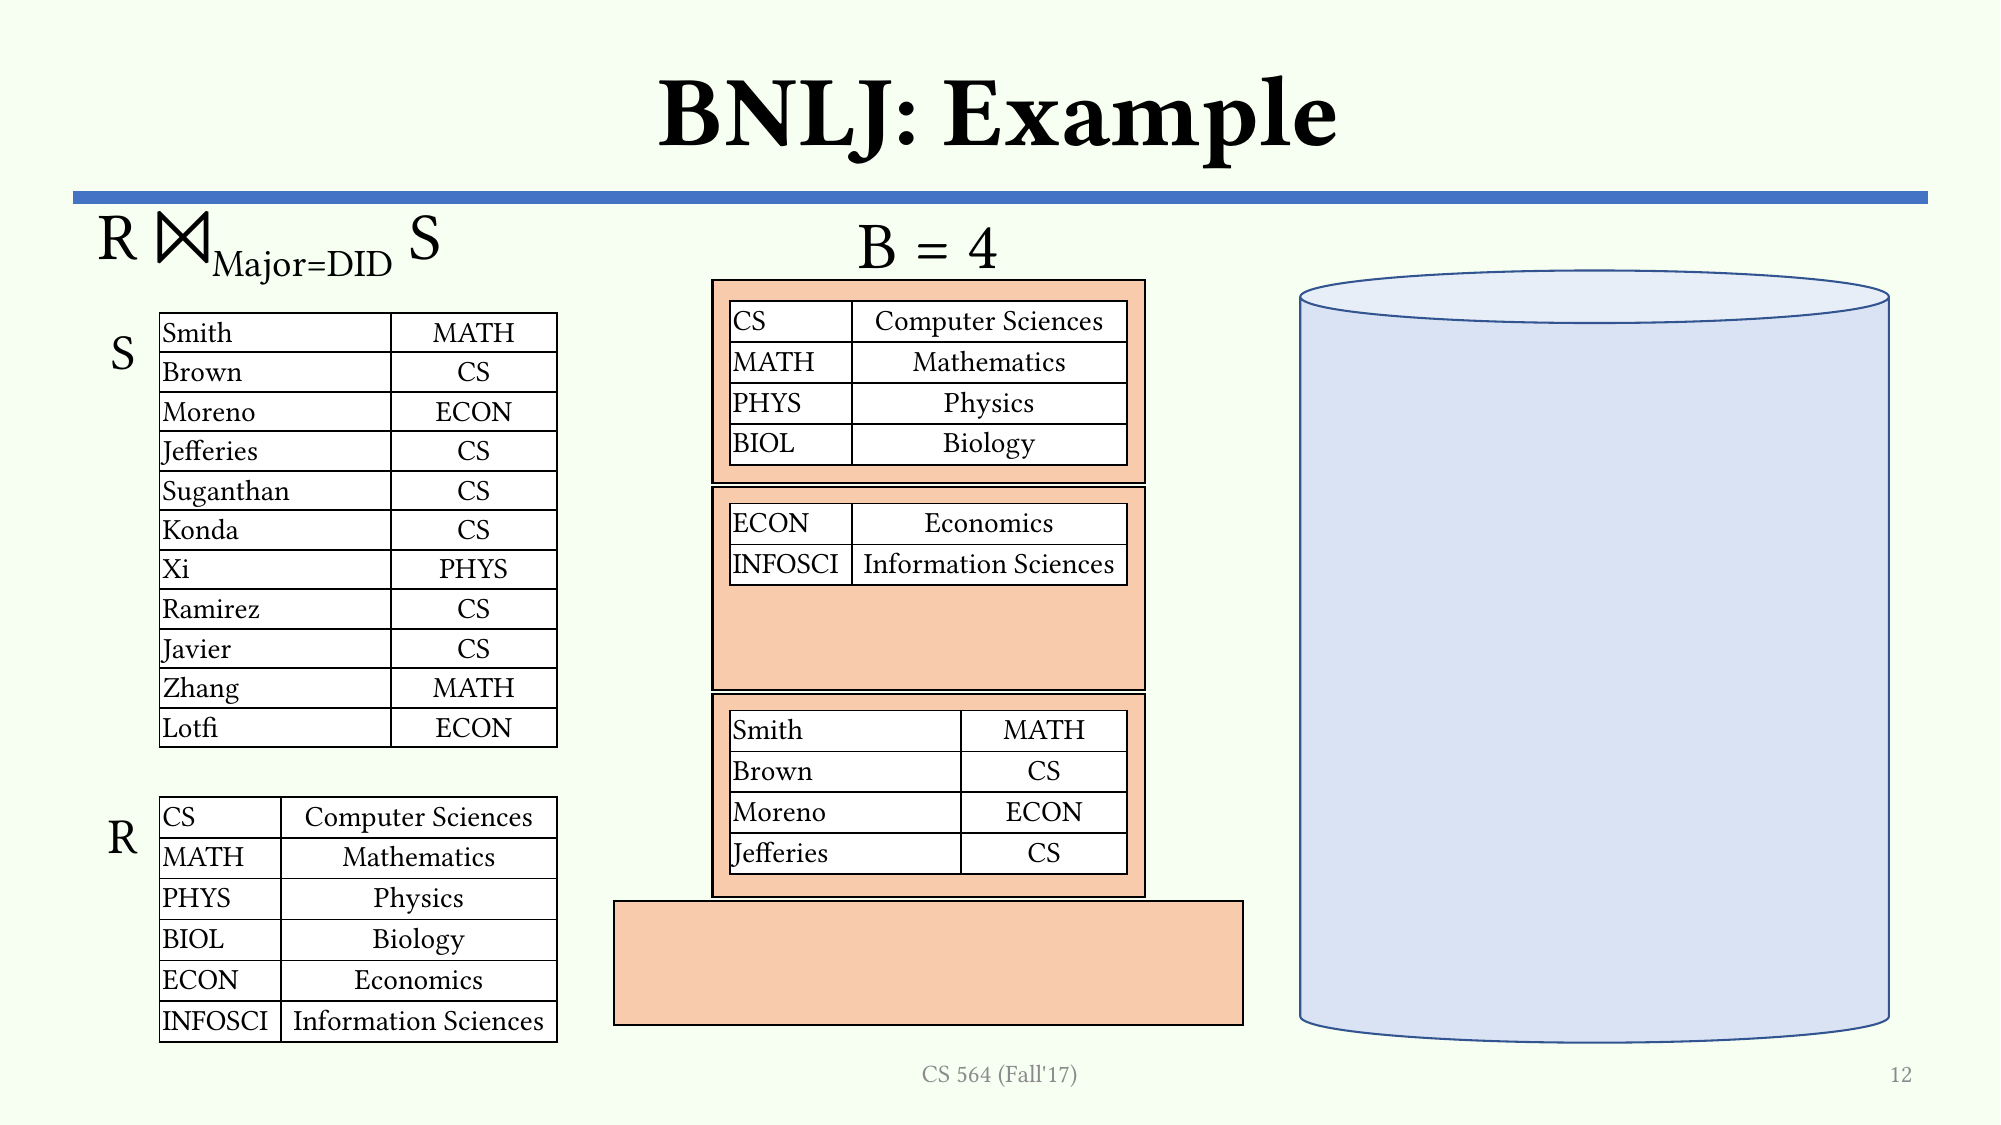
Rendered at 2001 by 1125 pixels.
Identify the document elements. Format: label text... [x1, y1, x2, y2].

table_cell CS [392, 432, 556, 470]
table_cell Ramirez [160, 590, 390, 628]
table_cell PHYS [392, 551, 556, 588]
text_box [711, 486, 1146, 691]
table_cell Moreno [731, 793, 960, 832]
table_cell Information Sciences [853, 545, 1126, 584]
table_cell Brown [731, 752, 960, 791]
table_header Smith [731, 711, 960, 751]
text_box S [96, 312, 151, 388]
table_cell BIOL [731, 425, 851, 464]
title BNLJ: Example [72, 35, 1928, 191]
table_cell BIOL [160, 920, 280, 960]
text_box R [93, 796, 153, 872]
table_cell CS [392, 590, 556, 628]
table_cell Suganthan [160, 472, 390, 509]
table_cell CS [392, 353, 556, 391]
table_cell Biology [853, 425, 1126, 464]
table_header Smith [160, 314, 390, 351]
table_cell Physics [853, 384, 1126, 423]
text_box B = 4 [843, 194, 1014, 279]
table_header CS [160, 798, 280, 837]
table_cell Mathematics [853, 343, 1126, 382]
table_cell Information Sciences [282, 1002, 556, 1041]
table_cell Xi [160, 551, 390, 588]
table_cell ECON [392, 393, 556, 430]
table_header MATH [962, 711, 1126, 751]
table_cell Javier [160, 630, 390, 667]
table_cell Moreno [160, 393, 390, 430]
table_header Computer Sciences [853, 302, 1126, 341]
table_cell CS [392, 630, 556, 667]
table_cell Physics [282, 879, 556, 919]
slide_number 12 [1412, 1042, 1928, 1103]
table_cell Jefferies [731, 834, 960, 873]
table_cell Brown [160, 353, 390, 391]
table_cell ECON [392, 709, 556, 746]
table_cell CS [962, 752, 1126, 791]
footer CS 564 (Fall'17) [662, 1042, 1338, 1103]
table_cell ECON [160, 961, 280, 1000]
table_cell INFOSCI [160, 1002, 280, 1041]
table_header MATH [392, 314, 556, 351]
table_cell CS [392, 511, 556, 549]
text_box [1299, 269, 1890, 1044]
text_box [711, 279, 1146, 484]
table_cell Biology [282, 920, 556, 960]
table_cell CS [962, 834, 1126, 873]
table_cell MATH [731, 343, 851, 382]
table_cell Economics [282, 961, 556, 1000]
table_header Economics [853, 504, 1126, 544]
table_cell MATH [160, 839, 280, 878]
table_cell Konda [160, 511, 390, 549]
table_cell Lotfi [160, 709, 390, 746]
table_cell CS [392, 472, 556, 509]
table_header ECON [731, 504, 851, 544]
table_cell Mathematics [282, 839, 556, 878]
table_header Computer Sciences [282, 798, 556, 837]
table_cell Zhang [160, 669, 390, 707]
text_box R ⨝Major=DID S [40, 182, 501, 294]
table_cell MATH [392, 669, 556, 707]
table_cell PHYS [160, 879, 280, 919]
table_cell Jefferies [160, 432, 390, 470]
text_box [613, 900, 1244, 1026]
table_header CS [731, 302, 851, 341]
table_cell PHYS [731, 384, 851, 423]
table_cell ECON [962, 793, 1126, 832]
table_cell INFOSCI [731, 545, 851, 584]
text_box [711, 693, 1146, 898]
